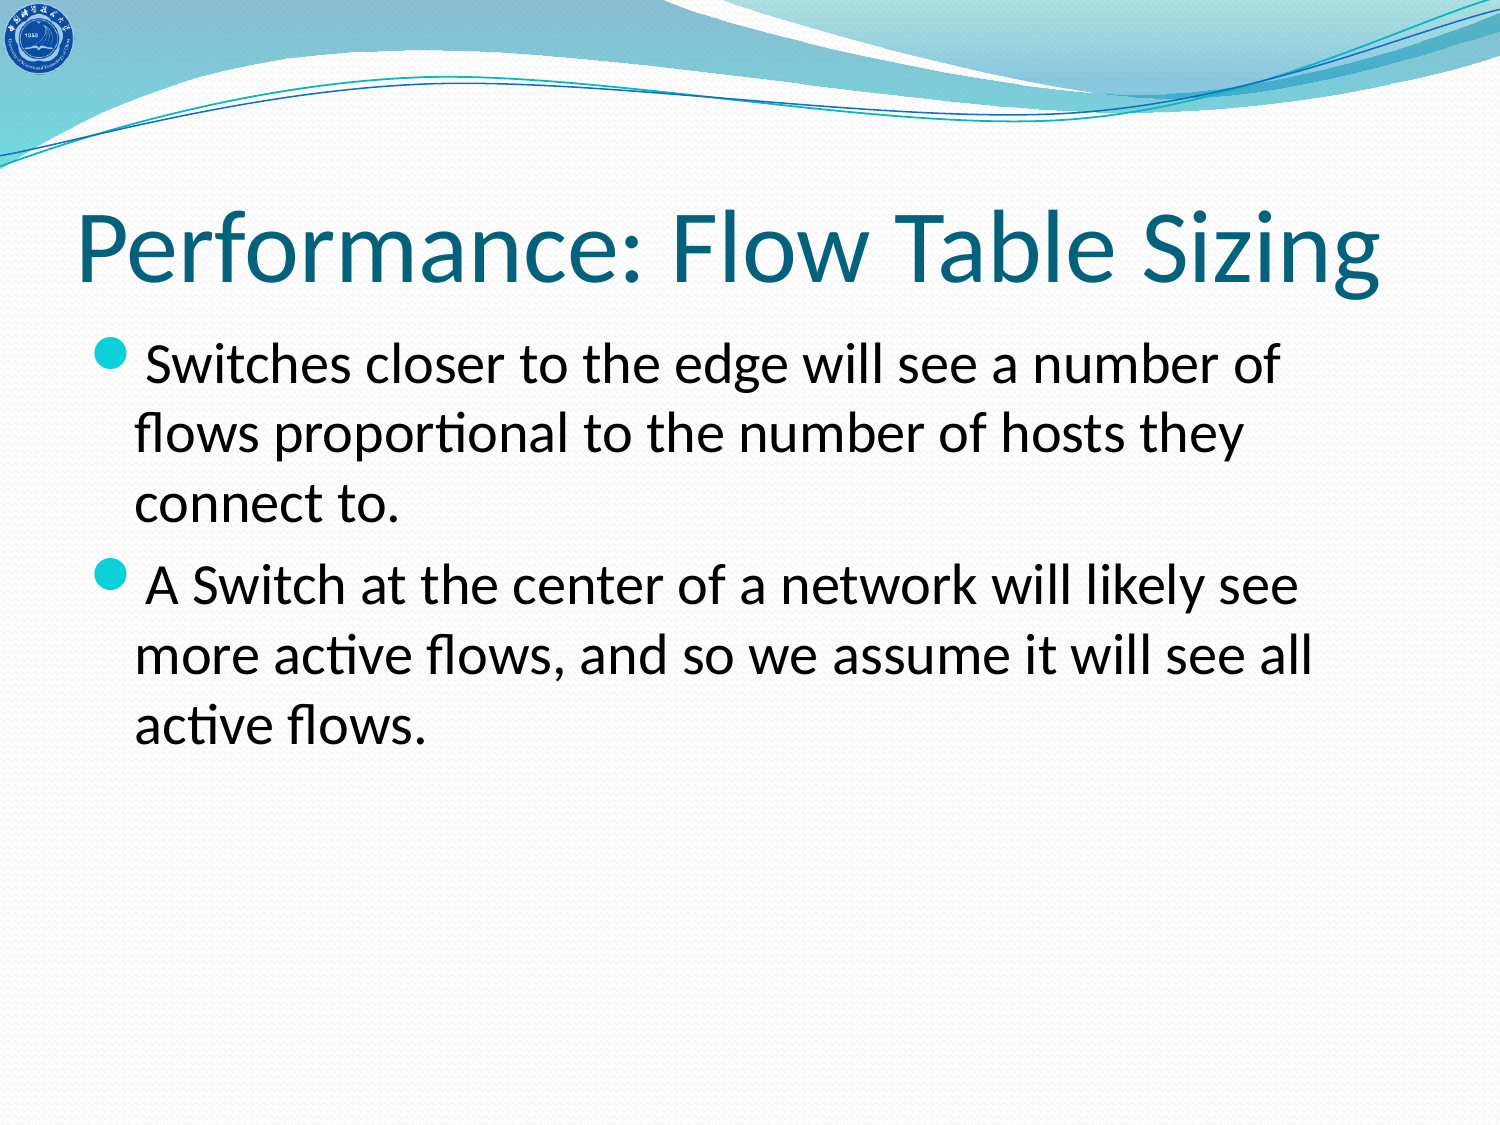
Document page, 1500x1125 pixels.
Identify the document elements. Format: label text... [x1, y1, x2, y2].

list Switches closer to the edge will see a number of flows proportional to the number of hosts they connect to. A Switch at the center of a network will likely see more active flows, and so we assume it will see all active flows. [75, 317, 1425, 1038]
title Performance: Flow Table Sizing [75, 115, 1425, 303]
picture [0, 0, 77, 77]
